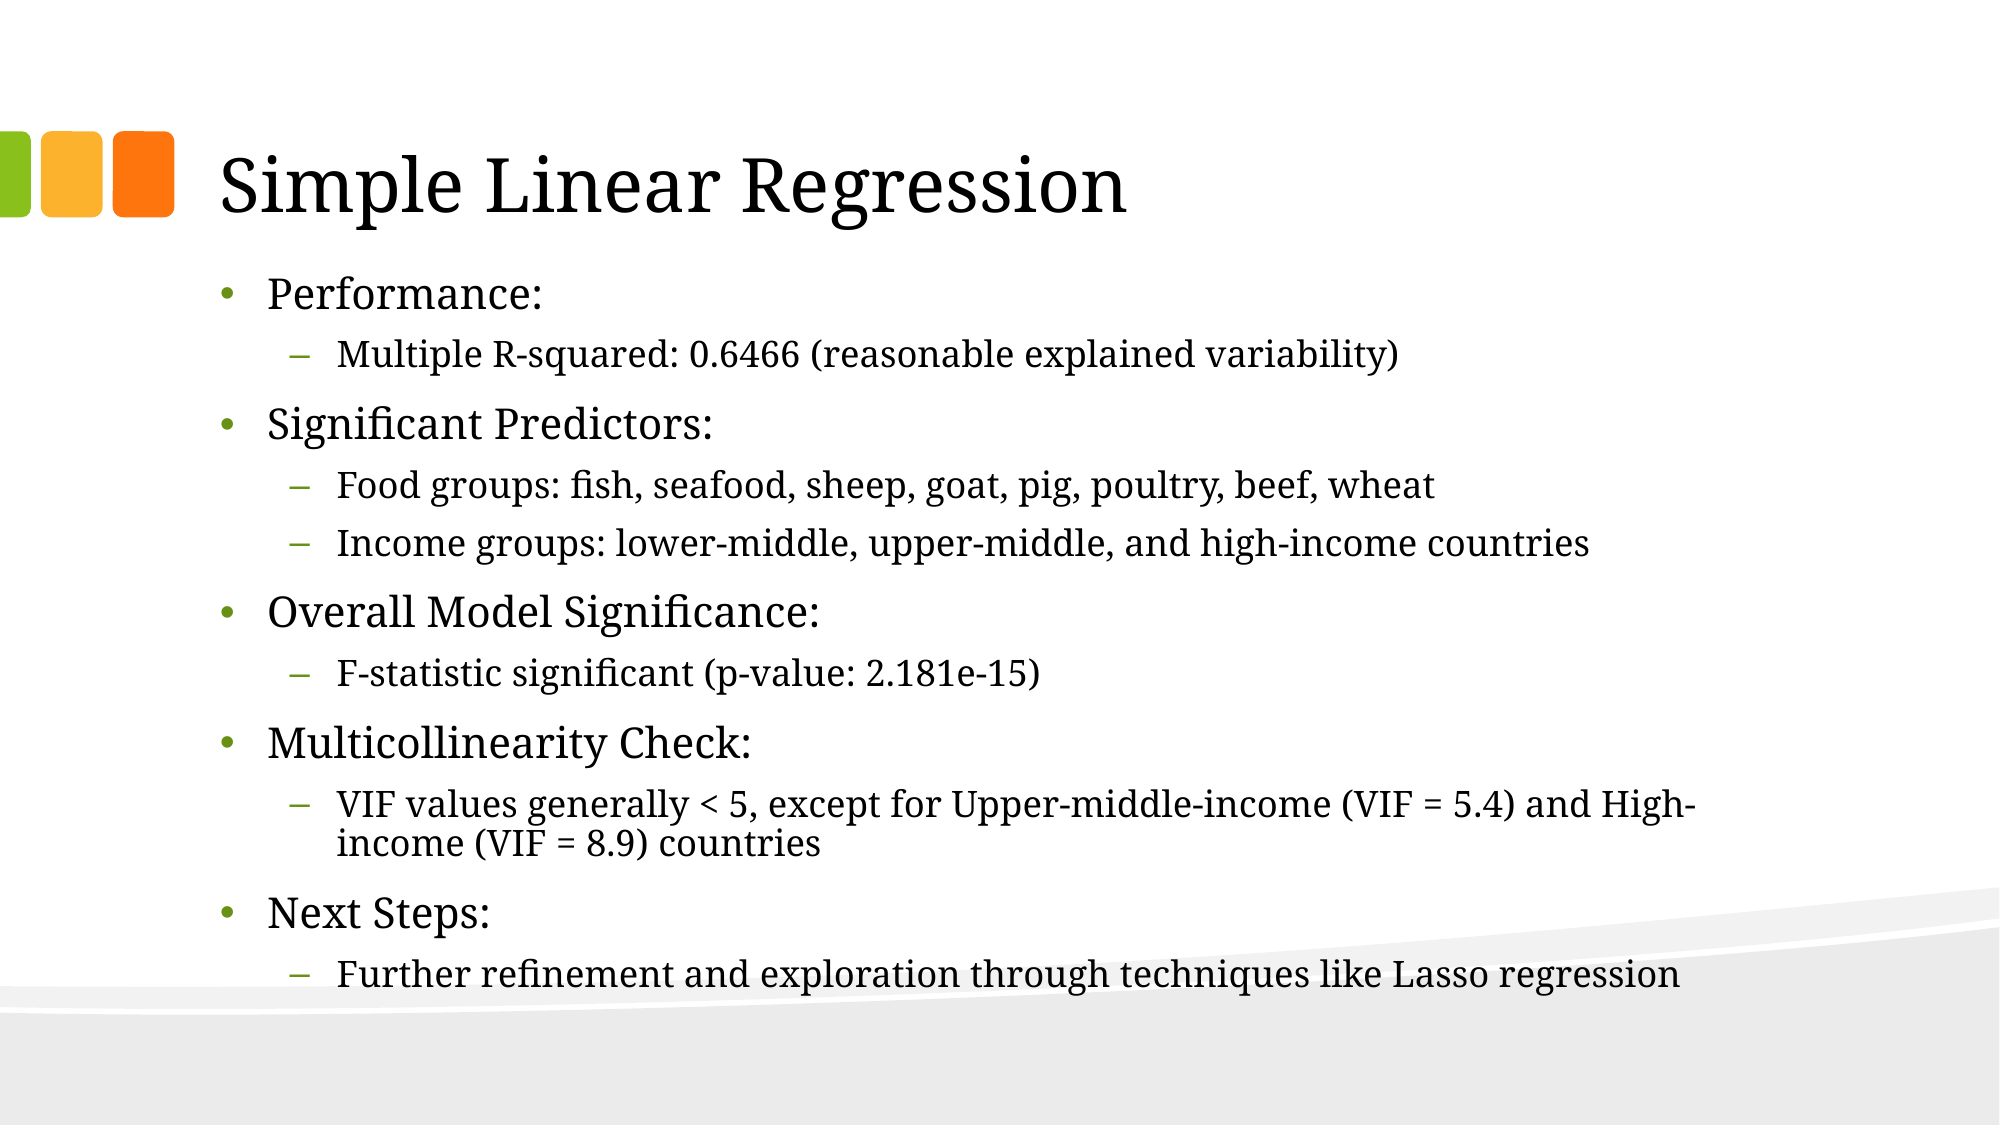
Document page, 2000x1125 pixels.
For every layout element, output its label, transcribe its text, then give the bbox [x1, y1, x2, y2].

title Simple Linear Regression [199, 24, 1800, 238]
list Performance: Multiple R-squared: 0.6466 (reasonable explained variability) Significant Predictors: Food groups: fish, seafood, sheep, goat, pig, poultry, beef, wheat Income groups: lower-middle, upper-middle, and high-income countries Overall Model Significance: F-statistic significant (p-value: 2.181e-15) Multicollinearity Check: VIF values generally < 5, except for Upper-middle-income (VIF = 5.4) and High-income (VIF = 8.9) countries Next Steps: Further refinement and exploration through techniques like Lasso regression [199, 262, 1800, 1013]
